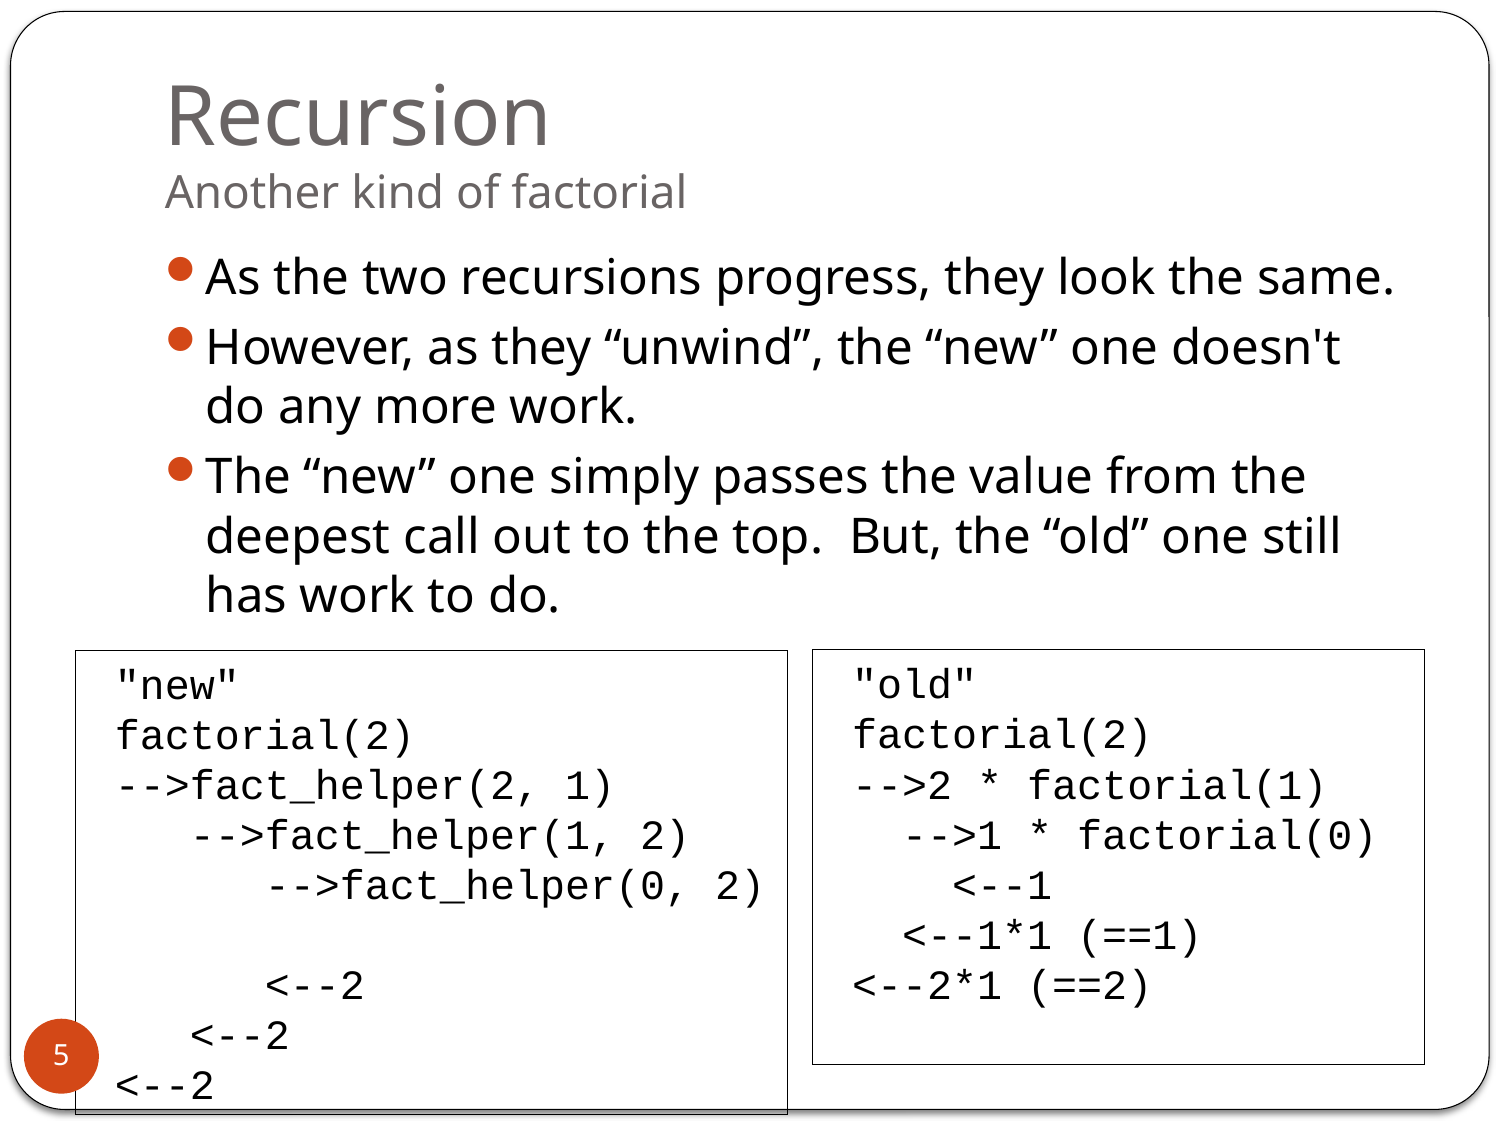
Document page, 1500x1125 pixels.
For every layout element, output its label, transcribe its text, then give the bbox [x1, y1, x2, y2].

slide_number 5 [23, 1018, 99, 1094]
list As the two recursions progress, they look the same. However, as they “unwind”, the “new” one doesn't do any more work. The “new” one simply passes the value from the deepest call out to the top. But, the “old” one still has work to do. [150, 237, 1425, 675]
title Recursion Another kind of factorial [150, 45, 1425, 233]
text_box "old" factorial(2) -->2 * factorial(1) -->1 * factorial(0) <--1 <--1*1 (==1) <--2*1 (==2) [812, 649, 1425, 1065]
text_box "new" factorial(2) -->fact_helper(2, 1) -->fact_helper(1, 2) -->fact_helper(0, 2) <--2 <--2 <--2 [75, 650, 788, 1115]
